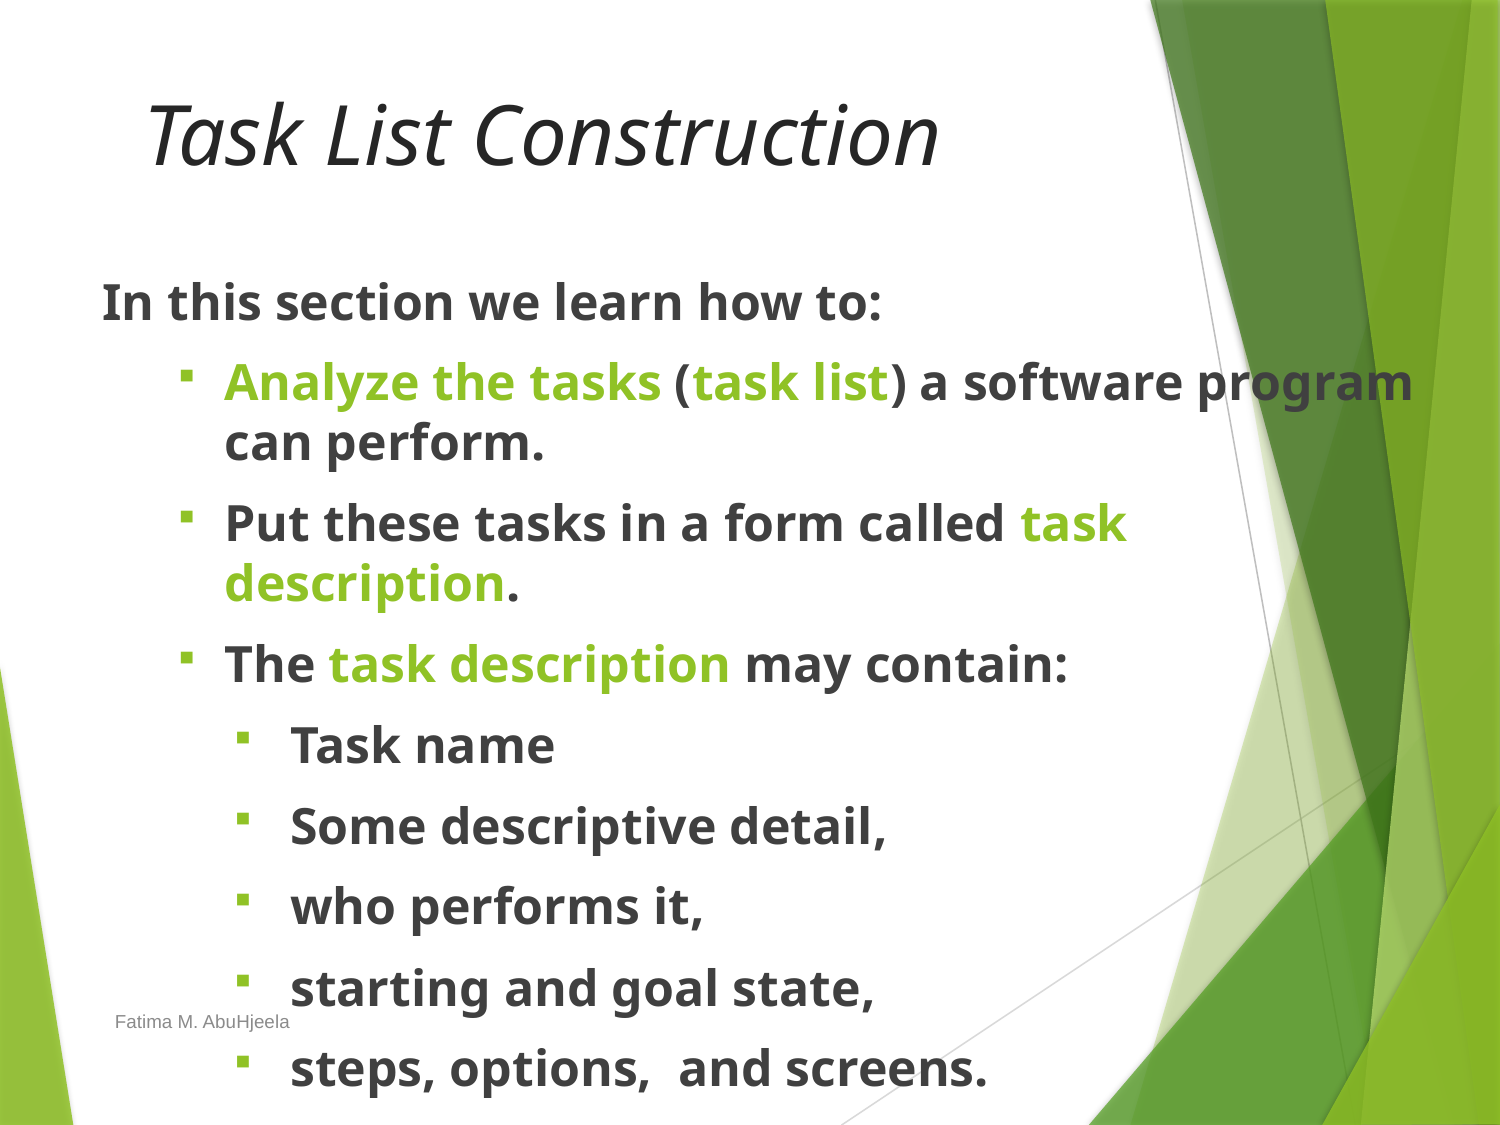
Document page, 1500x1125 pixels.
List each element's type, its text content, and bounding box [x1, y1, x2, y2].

footer Fatima M. AbuHjeela [99, 991, 859, 1051]
list In this section we learn how to: Analyze the tasks (task list) a software program can perform. Put these tasks in a form called task description. The task description may contain: Task name Some descriptive detail, who performs it, starting and goal state, steps, options, and screens. [87, 262, 1438, 988]
title Task List Construction [112, 75, 1154, 262]
